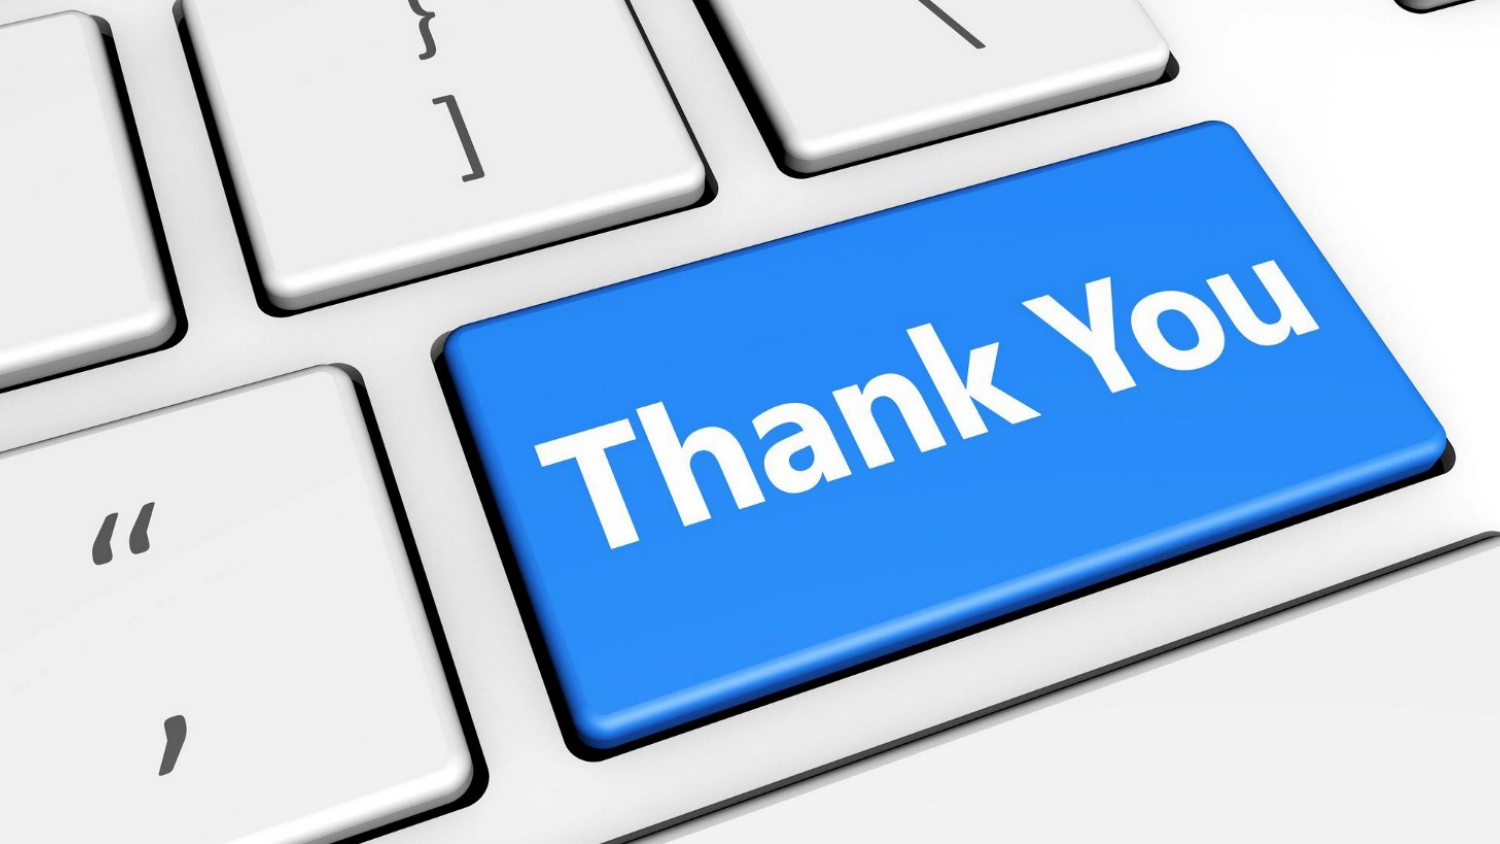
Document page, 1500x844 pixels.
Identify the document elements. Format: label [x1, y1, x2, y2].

list [0, 0, 1500, 844]
